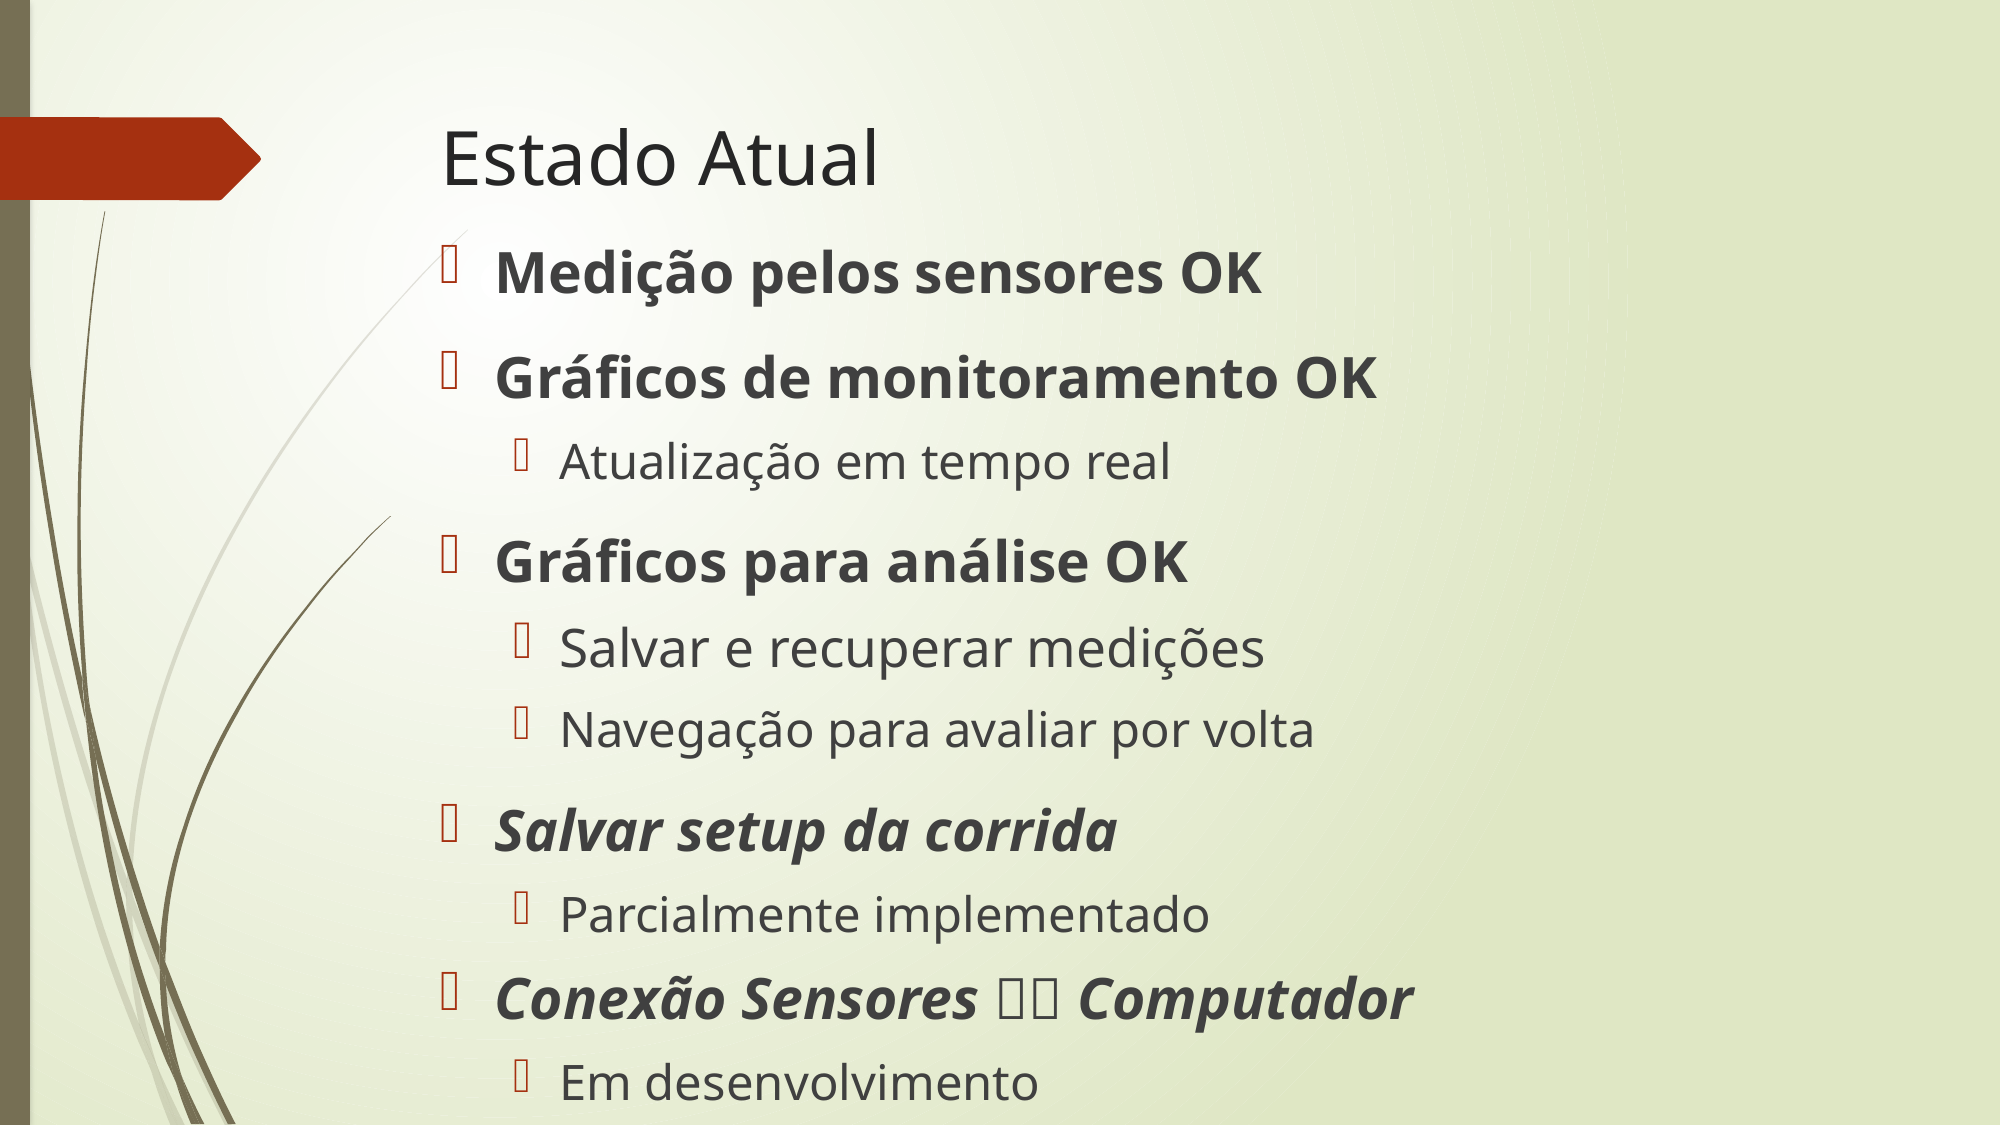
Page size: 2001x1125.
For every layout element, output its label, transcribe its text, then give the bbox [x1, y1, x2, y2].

list Medição pelos sensores OK Gráficos de monitoramento OK Atualização em tempo real Gráficos para análise OK Salvar e recuperar medições Navegação para avaliar por volta Salvar setup da corrida Parcialmente implementado Conexão Sensores  Computador Em desenvolvimento [424, 228, 1888, 1125]
title Estado Atual [425, 102, 1888, 228]
